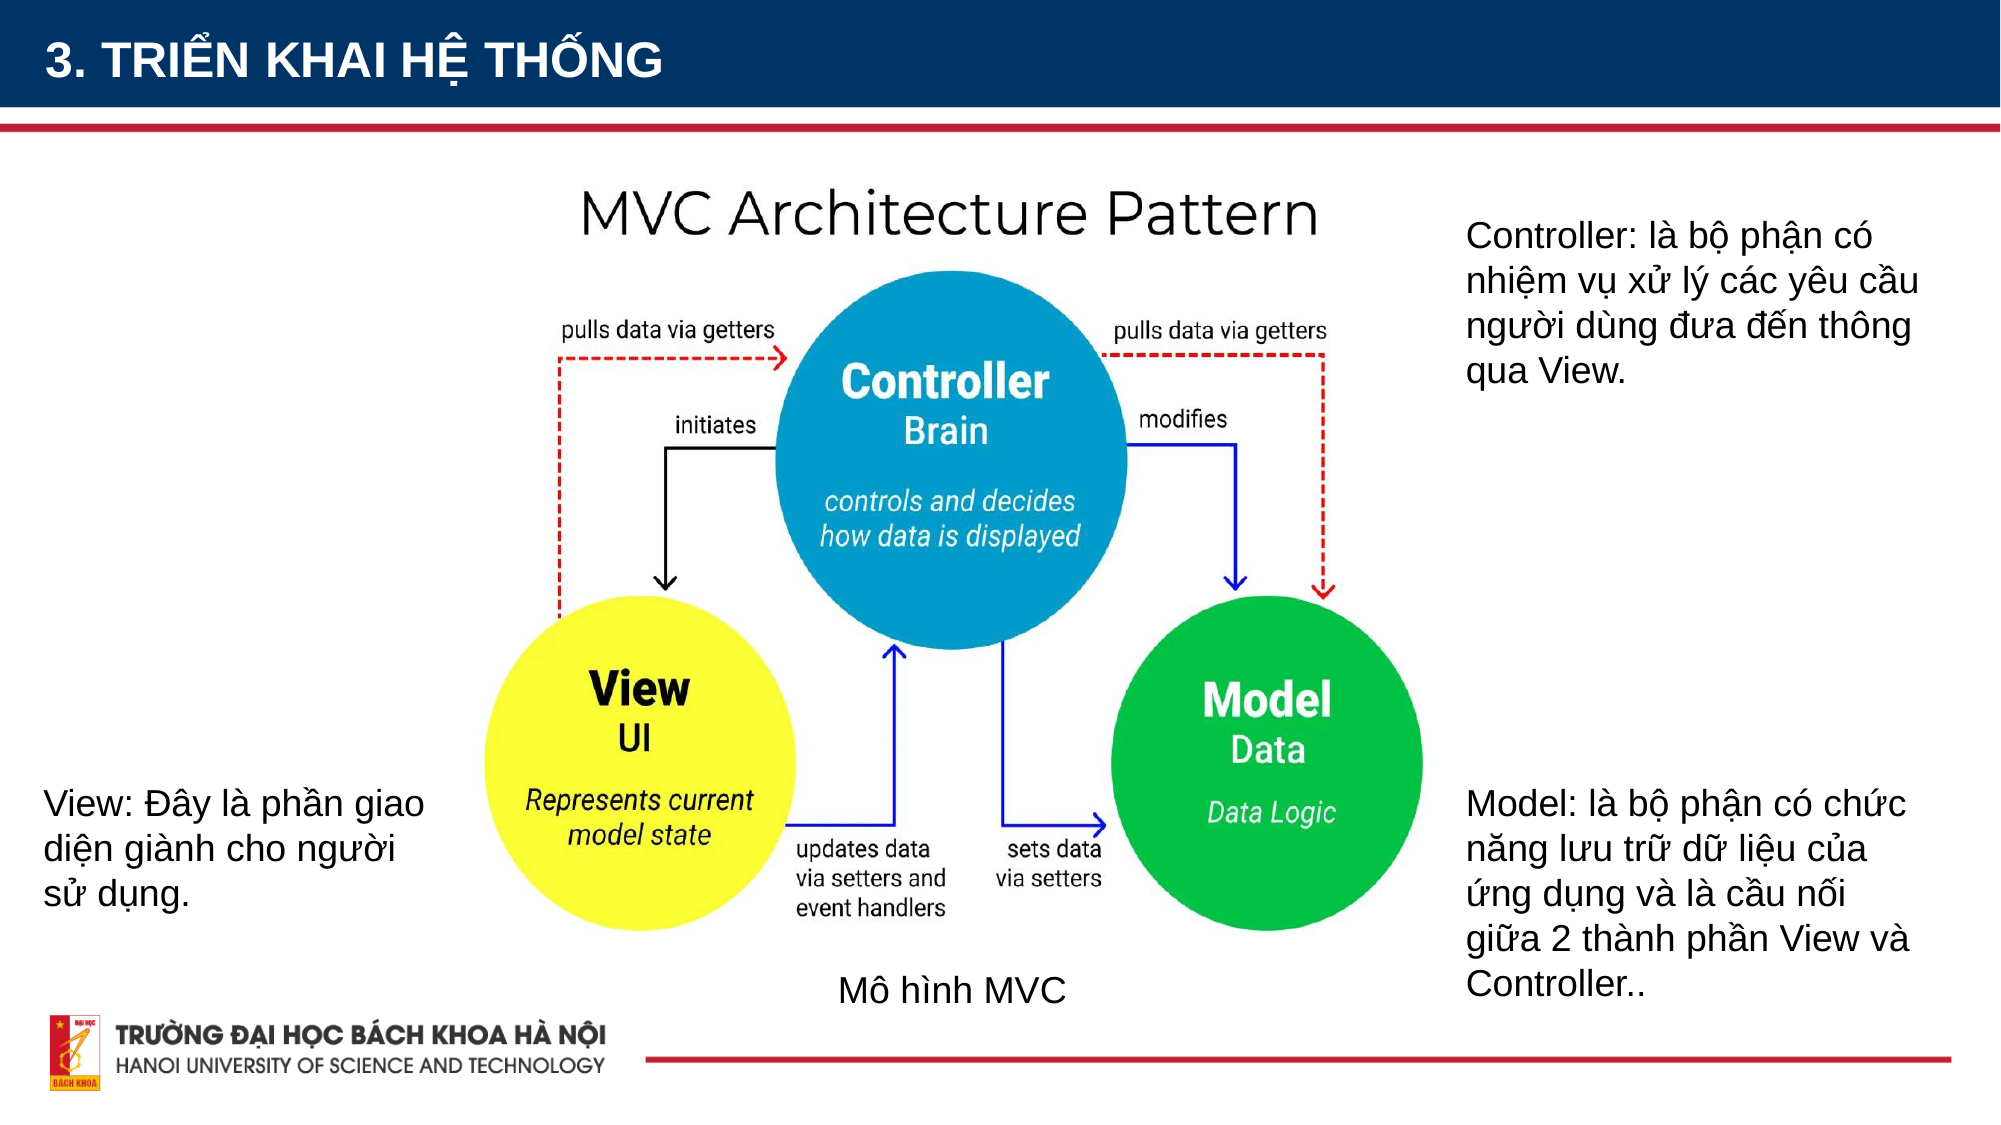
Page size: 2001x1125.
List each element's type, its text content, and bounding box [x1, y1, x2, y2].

text_box View: Đây là phần giao diện giành cho người sử dụng. [28, 771, 454, 922]
text_box Model: là bộ phận có chức năng lưu trữ dữ liệu của ứng dụng và là cầu nối giữa 2 thành phần View và Controller.. [1451, 771, 1934, 1012]
text_box Controller: là bộ phận có nhiệm vụ xử lý các yêu cầu người dùng đưa đến thông qua View. [1451, 204, 1960, 399]
text_box 3. TRIỂN KHAI HỆ THỐNG [30, 20, 1945, 95]
text_box Mô hình MVC [692, 958, 1213, 1018]
picture [0, 0, 2001, 1125]
